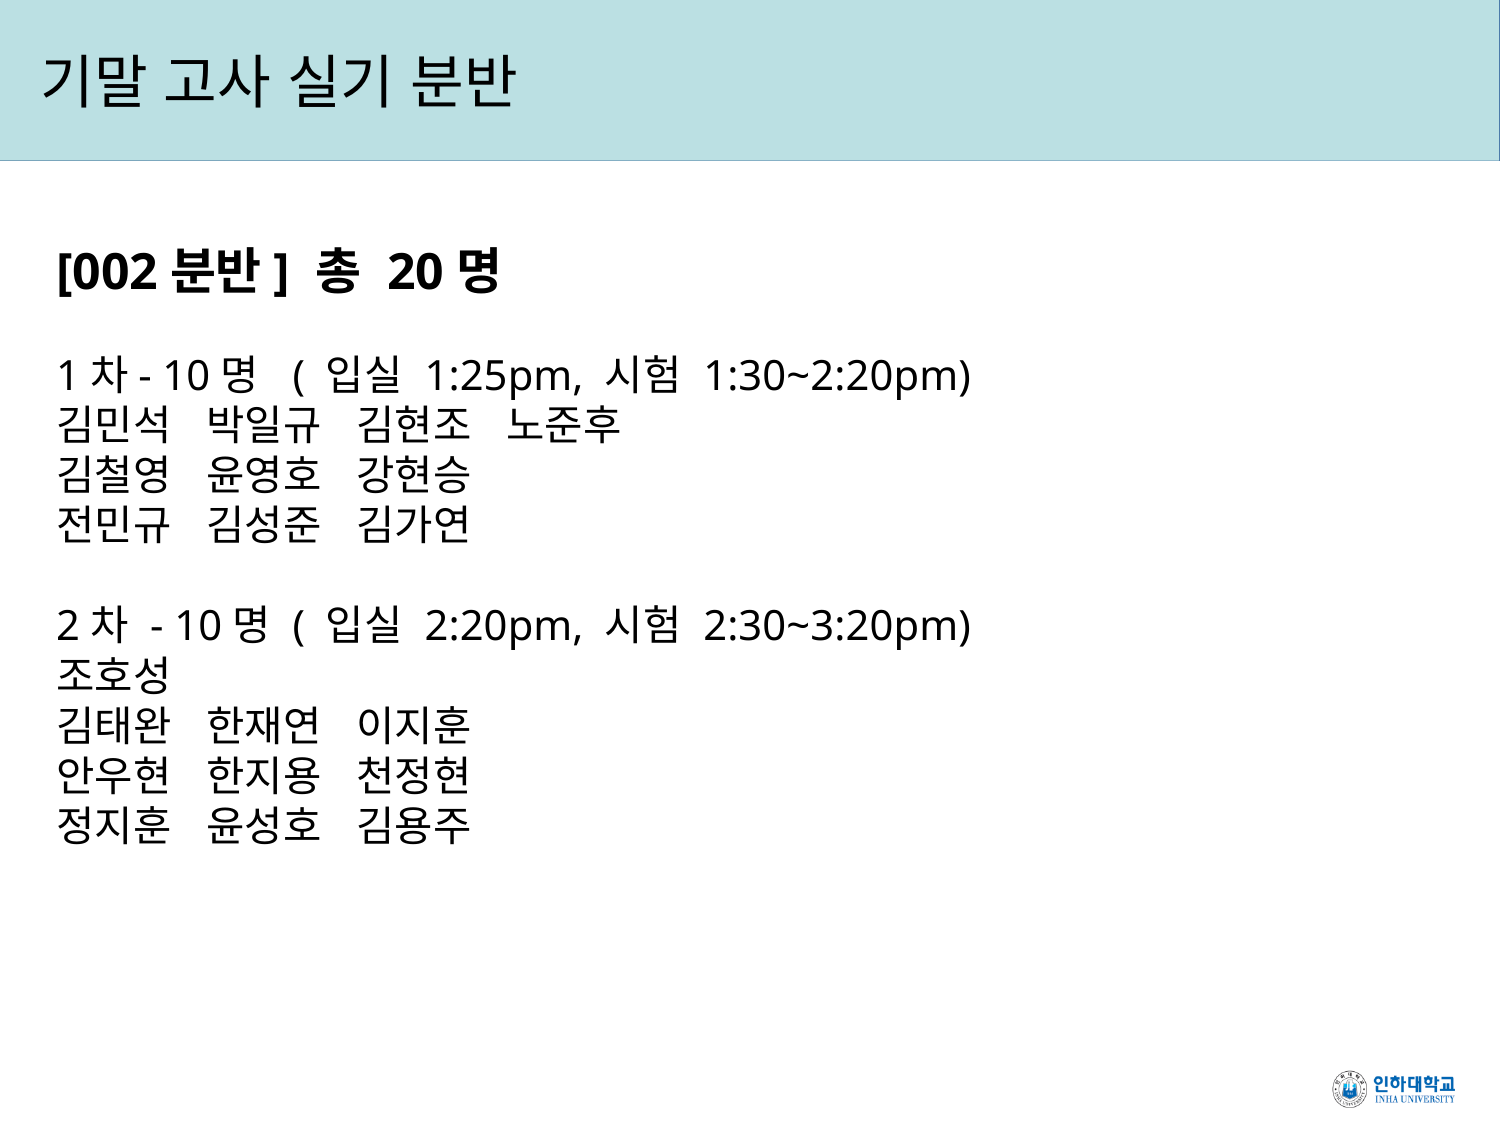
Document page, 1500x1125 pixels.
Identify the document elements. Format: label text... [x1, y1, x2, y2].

text_box [0, 0, 1499, 161]
picture [1328, 1066, 1459, 1112]
text_box 기말 고사 실기 분반 [25, 37, 1499, 123]
text_box [002분반] 총 20명 1차- 10명 ( 입실 1:25pm, 시험 1:30~2:20pm) 김민석 박일규 김현조 노준후 김철영 윤영호 강현승 전민규 김성준 김가연 2차 - 10명 ( 입실 2:20pm, 시험 2:30~3:20pm) 조호성 김태완 한재연 이지훈 안우현 한지용 천정현 정지훈 윤성호 김용주 [41, 231, 1140, 857]
